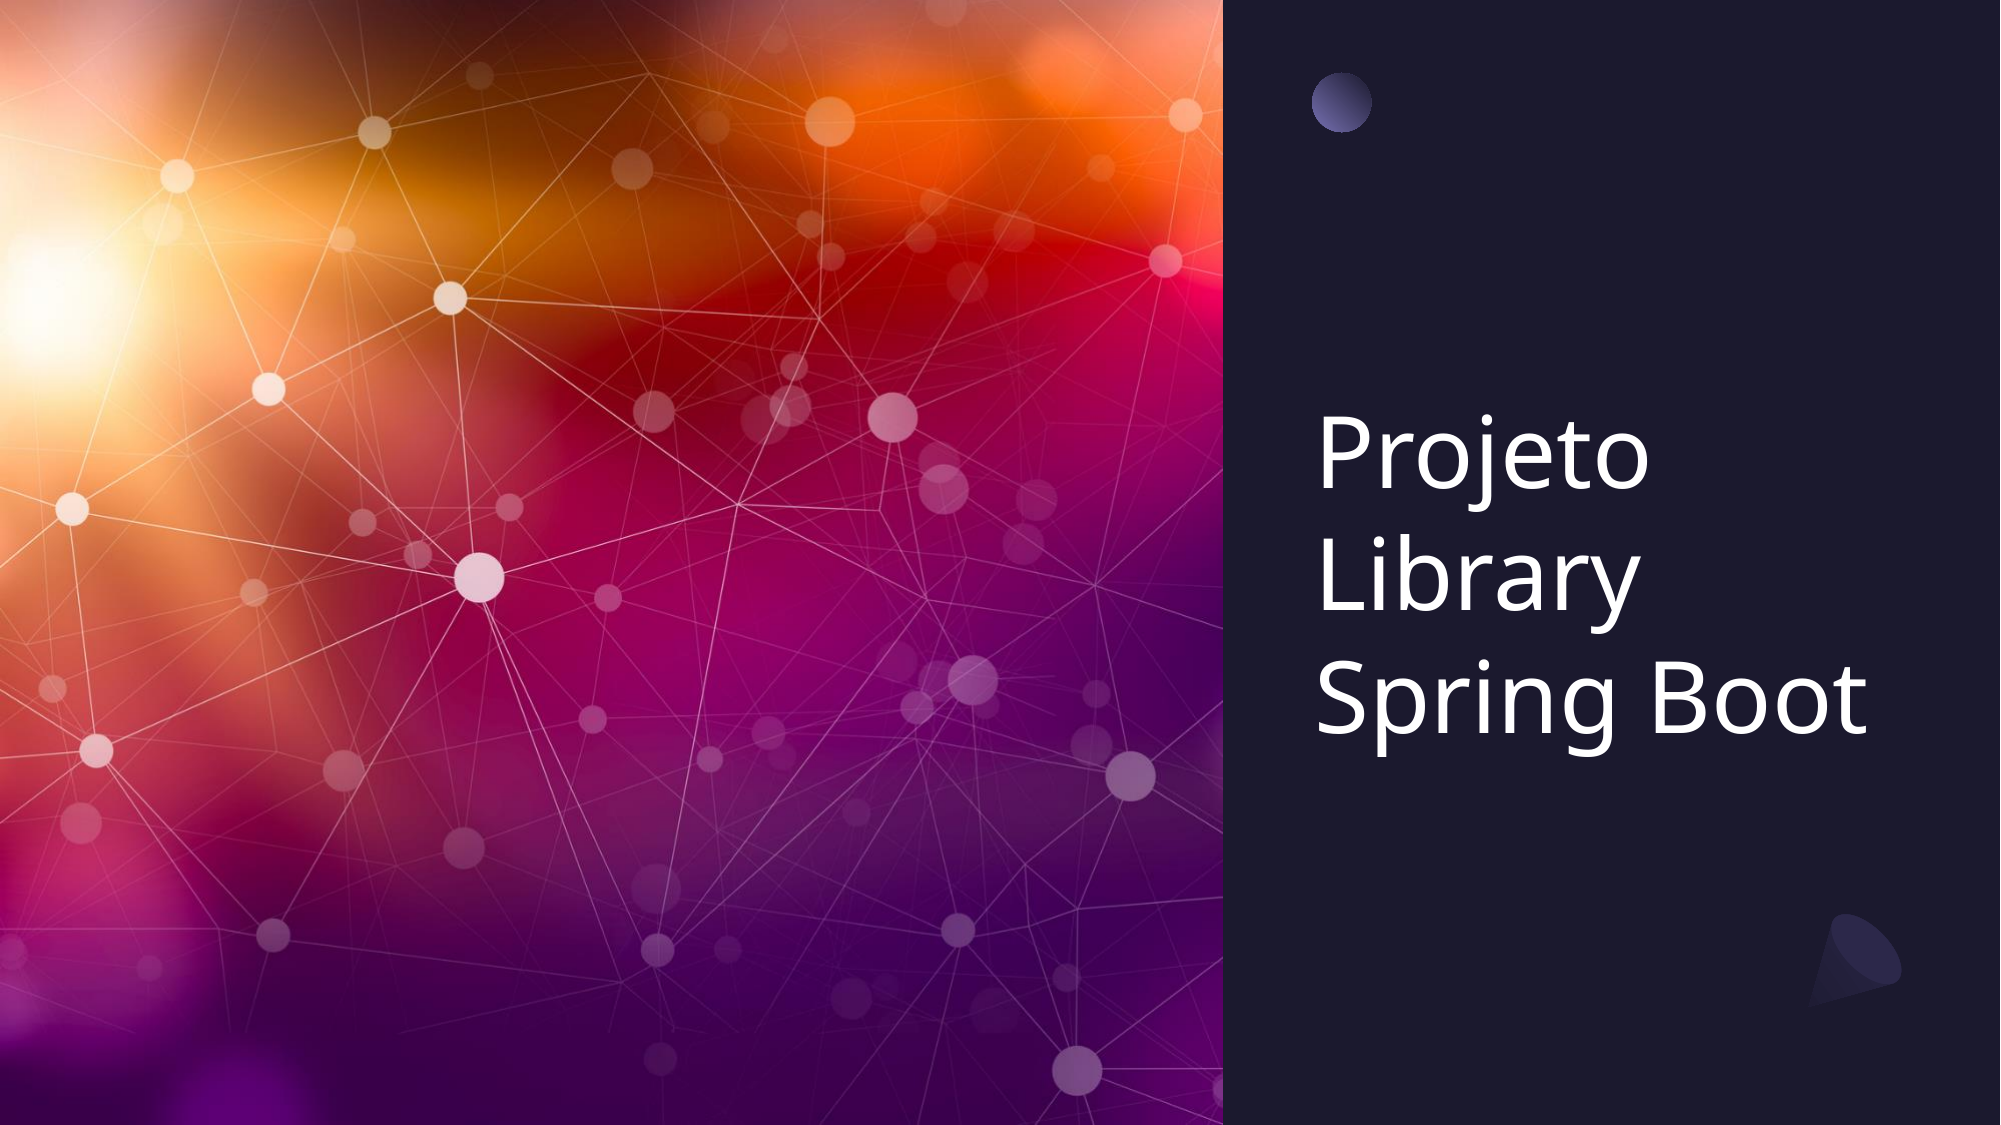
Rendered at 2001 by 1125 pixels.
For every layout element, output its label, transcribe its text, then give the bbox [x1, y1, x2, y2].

picture [0, 0, 1223, 1125]
title Projeto Library Spring Boot [1314, 366, 1947, 759]
